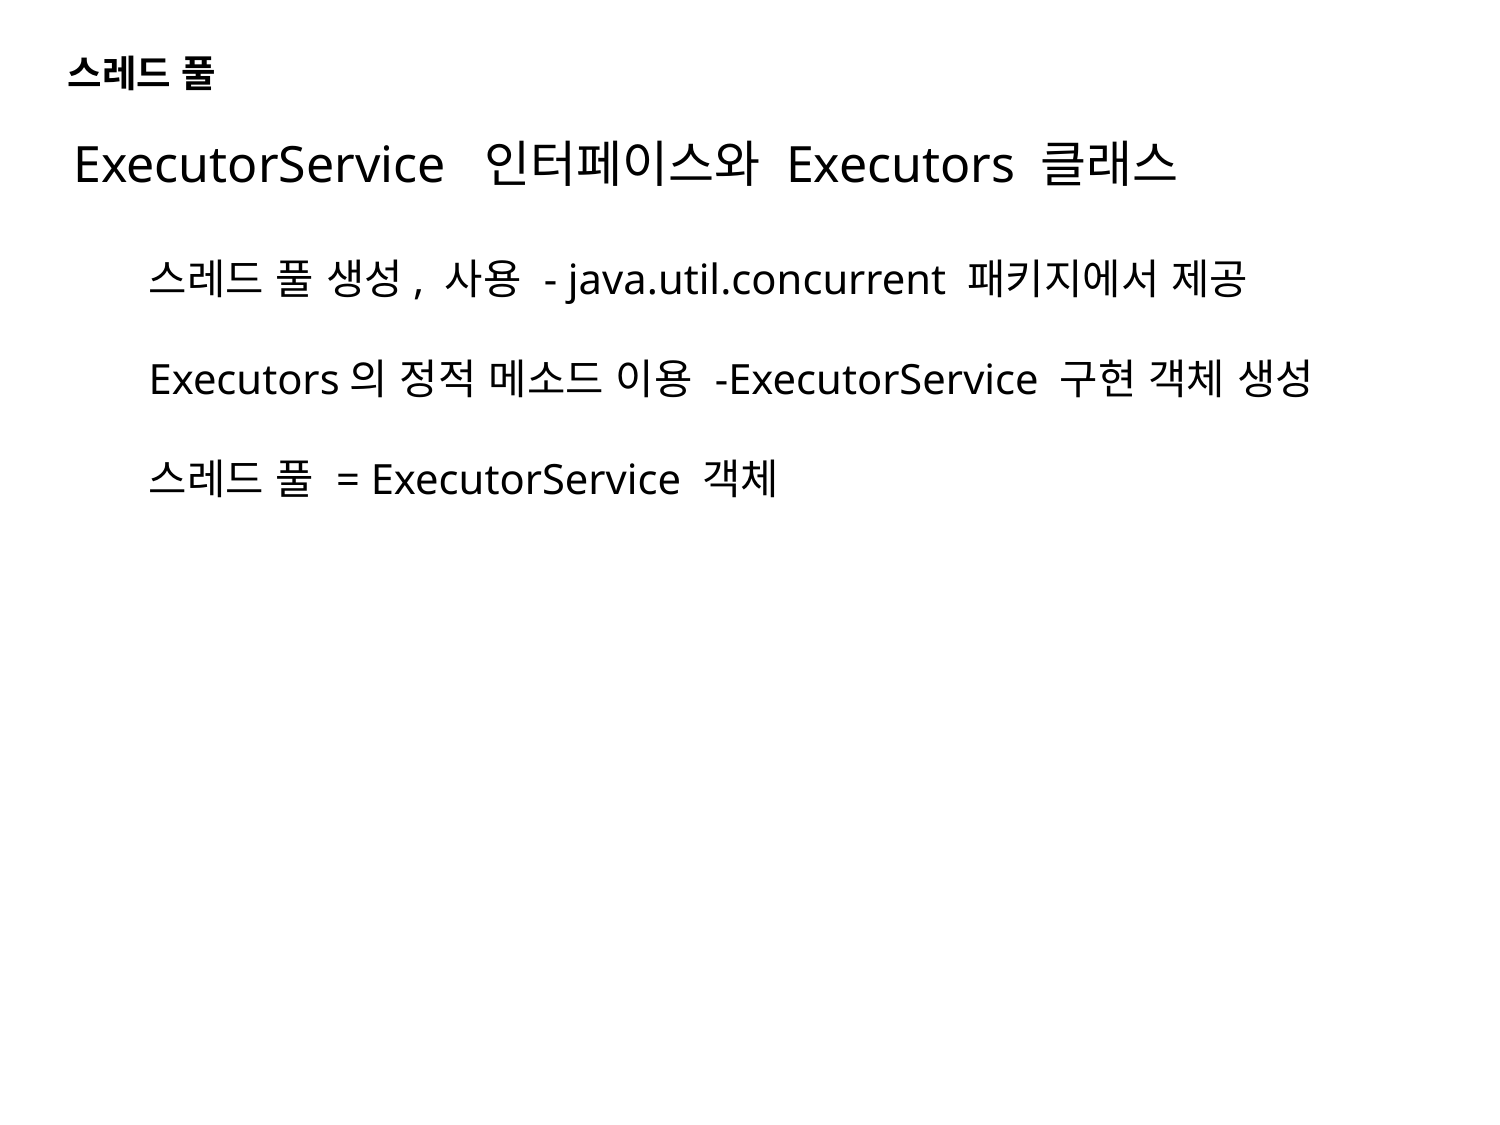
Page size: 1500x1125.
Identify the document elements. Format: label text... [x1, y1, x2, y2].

text_box ExecutorService 인터페이스와 Executors 클래스 스레드 풀 생성, 사용 - java.util.concurrent 패키지에서 제공 Executors의 정적 메소드 이용 -ExecutorService 구현 객체 생성 스레드 풀 = ExecutorService 객체 [58, 125, 1483, 661]
text_box 스레드 풀 [53, 42, 644, 103]
